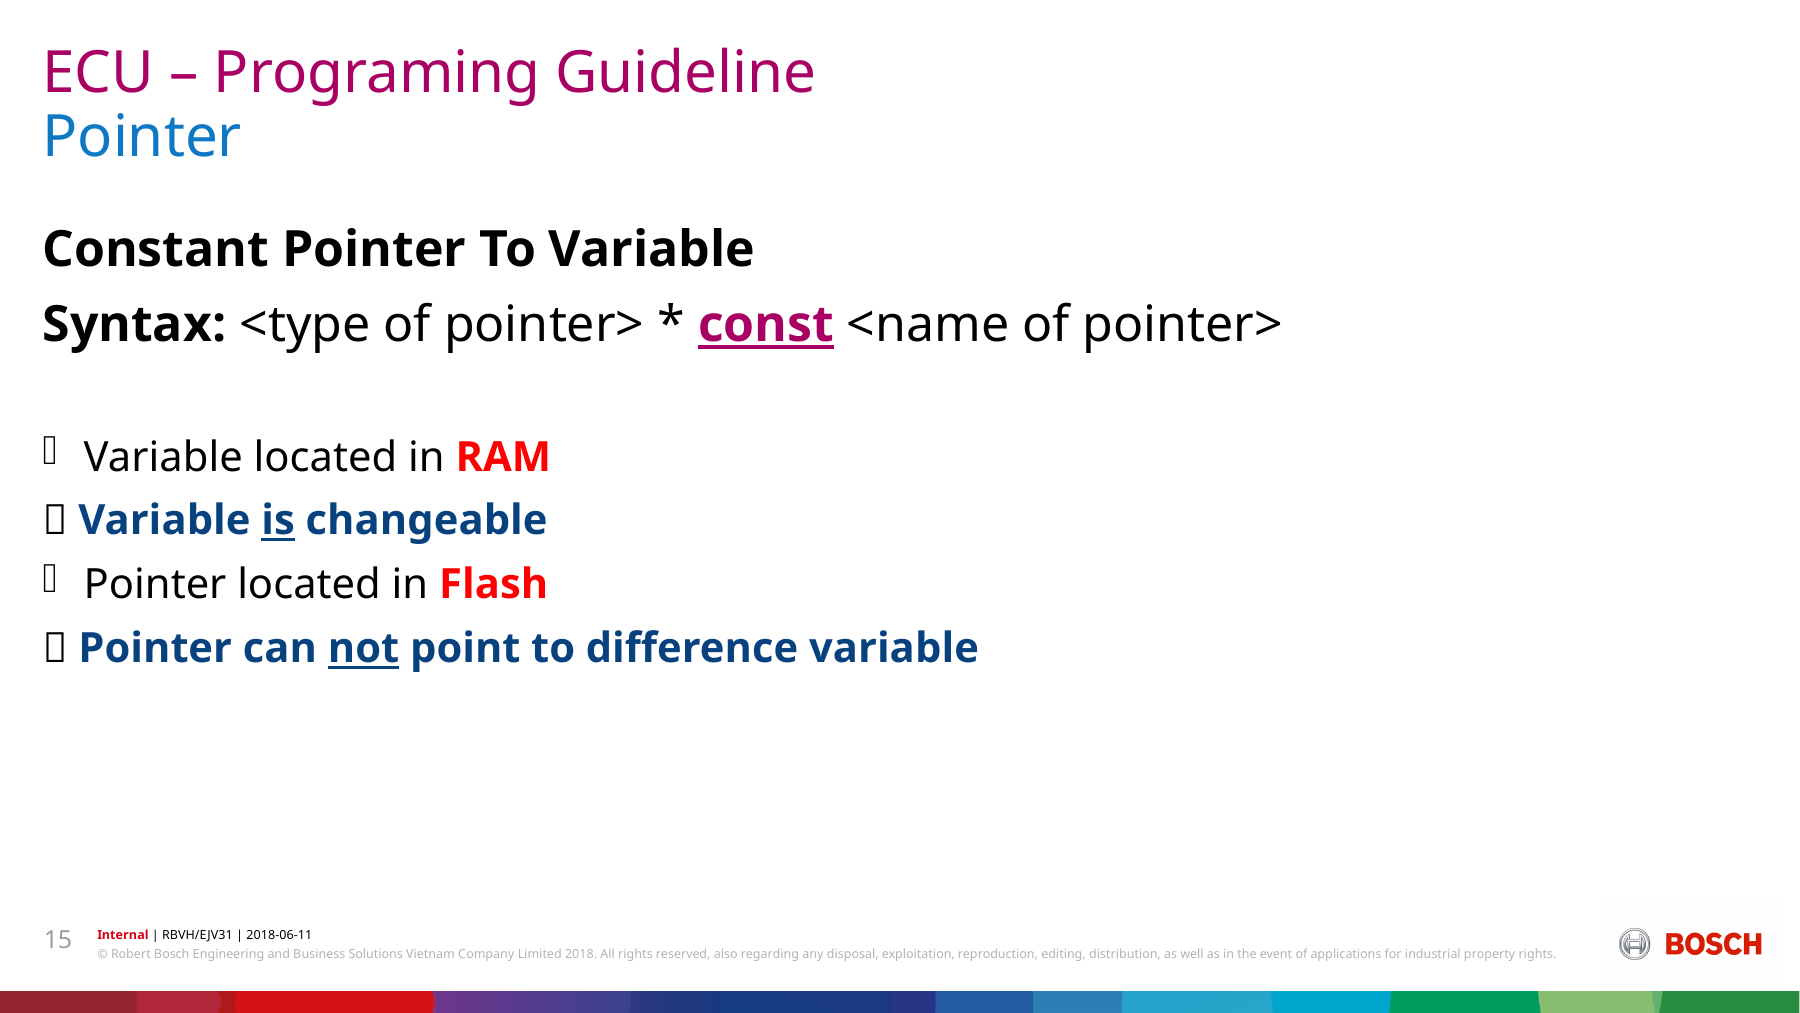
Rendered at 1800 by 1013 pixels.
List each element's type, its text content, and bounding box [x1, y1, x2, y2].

title Pointer [42, 106, 1758, 170]
picture [0, 991, 1272, 1013]
list Constant Pointer To Variable Syntax: <type of pointer> * const <name of pointer> Variable located in RAM  Variable is changeable Pointer located in Flash  Pointer can not point to difference variable [42, 212, 1758, 897]
text_box © Robert Bosch Engineering and Business Solutions Vietnam Company Limited 2018. All rights reserved, also regarding any disposal, exploitation, reproduction, editing, distribution, as well as in the event of applications for industrial property rights. [97, 944, 1599, 980]
text_box 15 [43, 923, 92, 991]
picture [1390, 991, 1800, 1013]
text_box Internal | RBVH/EJV31 | 2018-06-11 [97, 925, 1599, 944]
text_box ECU – Programing Guideline [42, 42, 1758, 106]
